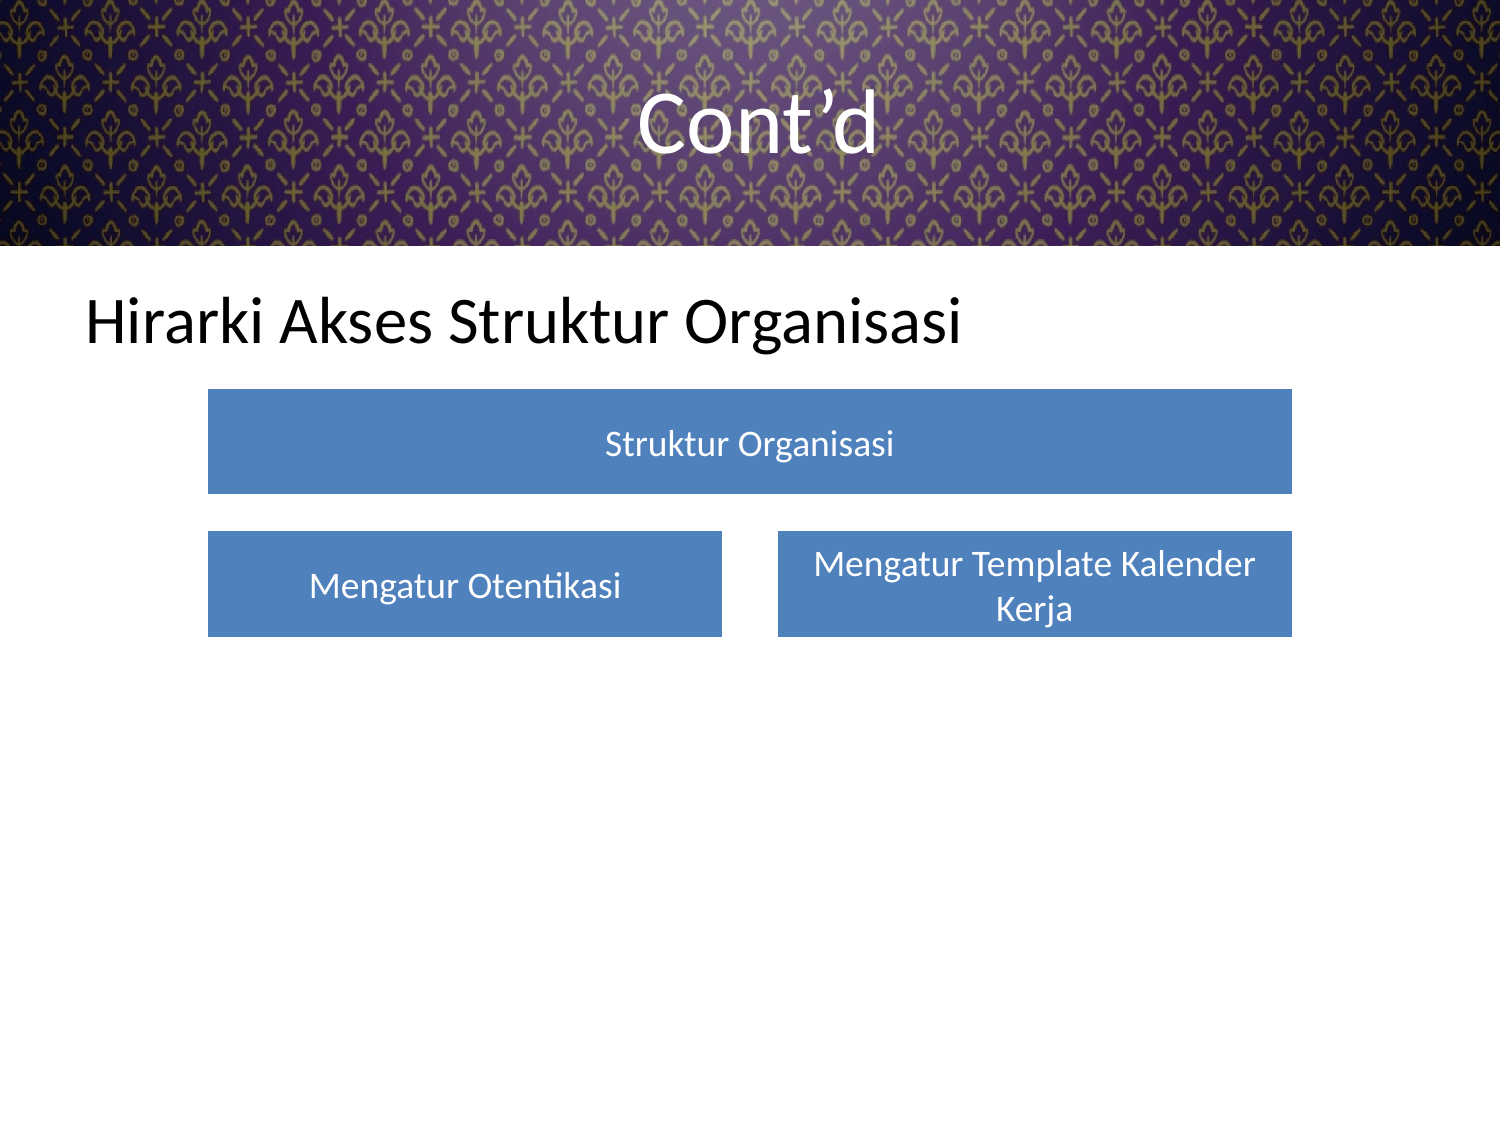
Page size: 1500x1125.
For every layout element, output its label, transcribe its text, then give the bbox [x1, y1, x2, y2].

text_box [70, 386, 1430, 1067]
list Hirarki Akses Struktur Organisasi [70, 269, 1418, 386]
picture [0, 0, 1500, 247]
